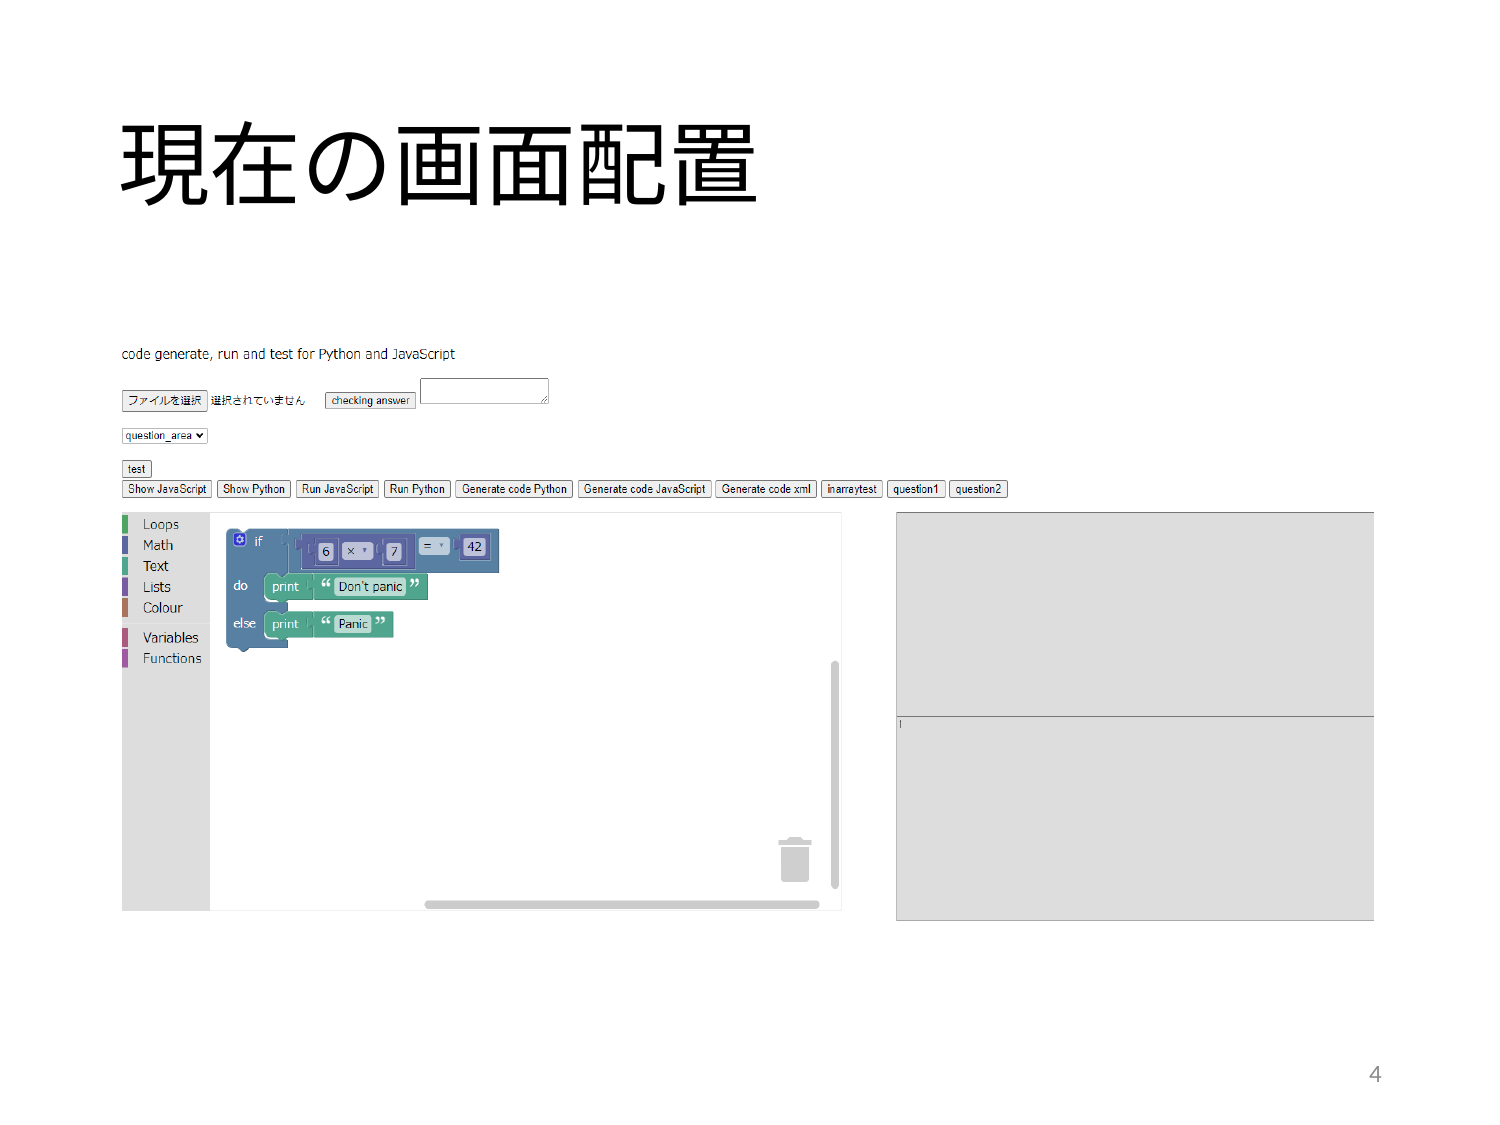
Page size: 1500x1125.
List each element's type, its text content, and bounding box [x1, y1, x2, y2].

slide_number 4 [1059, 1042, 1397, 1103]
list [115, 337, 1374, 988]
title 現在の画面配置 [103, 59, 1397, 278]
